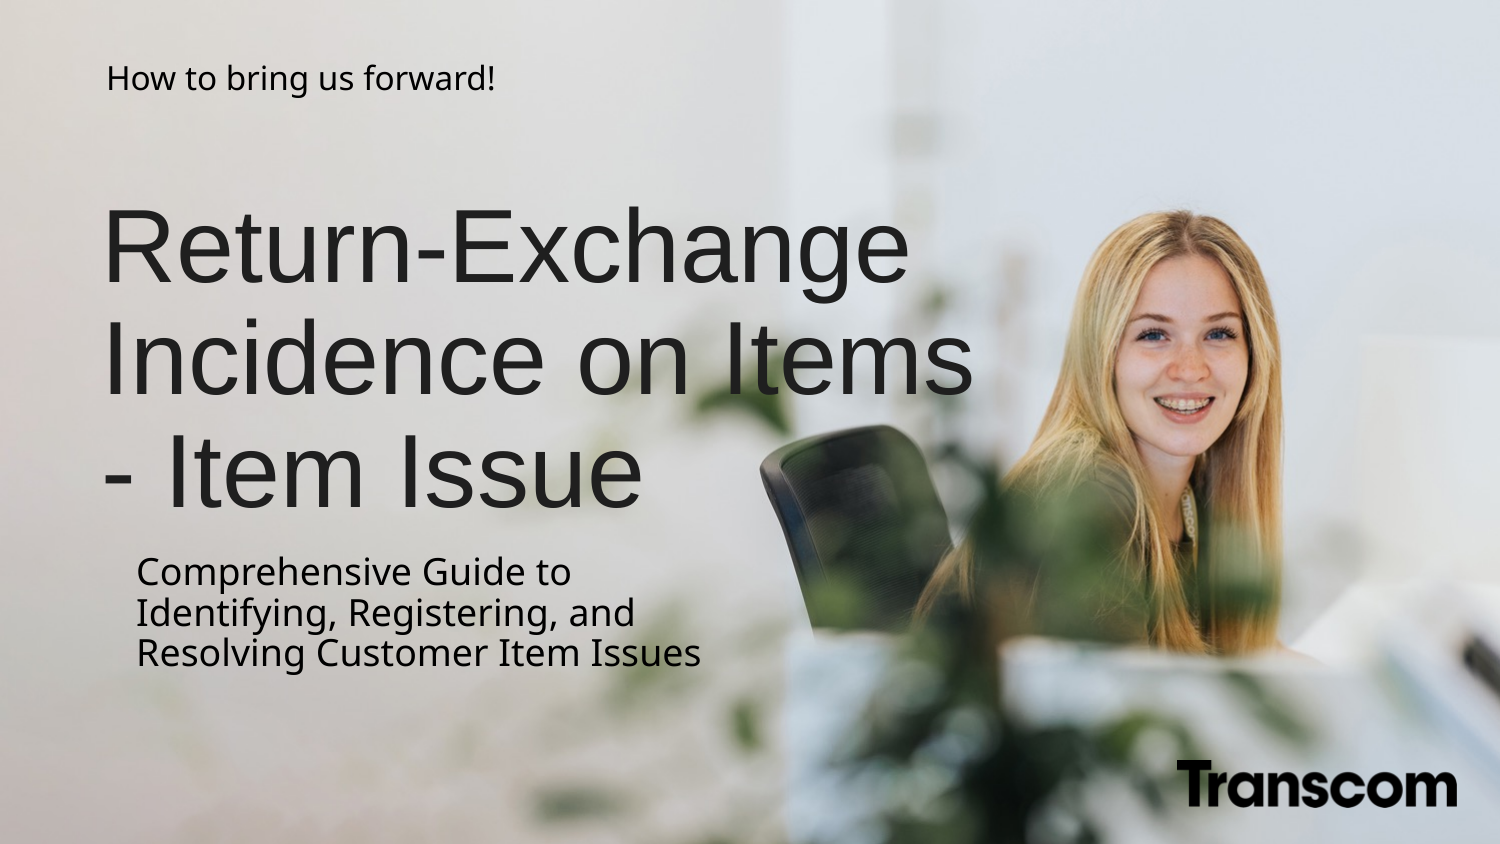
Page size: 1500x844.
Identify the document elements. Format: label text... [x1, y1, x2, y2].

list How to bring us forward! [106, 62, 936, 122]
subtitle Comprehensive Guide to Identifying, Registering, and Resolving Customer Item Issues [136, 553, 750, 711]
picture [0, 0, 1500, 844]
title Return-Exchange Incidence on Items - Item Issue [101, 192, 1021, 463]
